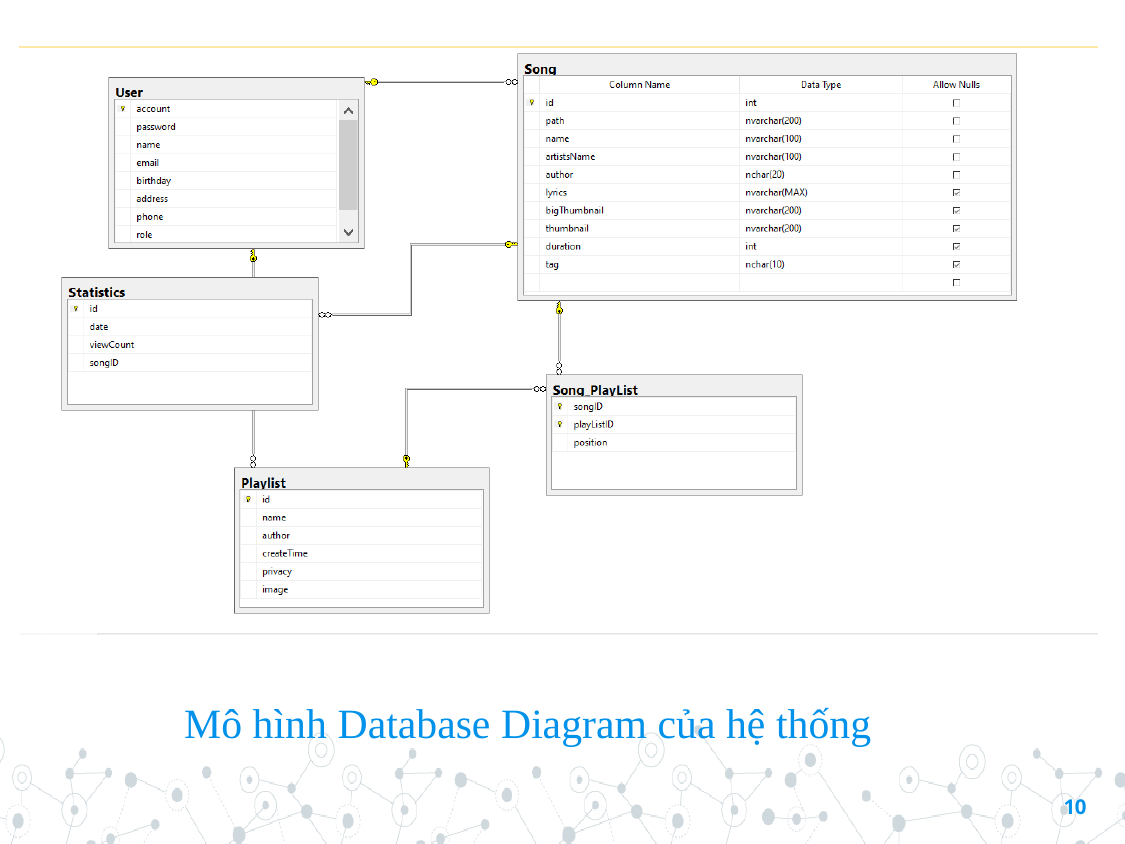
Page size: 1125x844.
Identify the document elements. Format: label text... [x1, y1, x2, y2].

picture [0, 0, 1125, 844]
title Mô hình Database Diagram của hệ thống [169, 659, 1034, 763]
slide_number 10 [1033, 779, 1102, 844]
